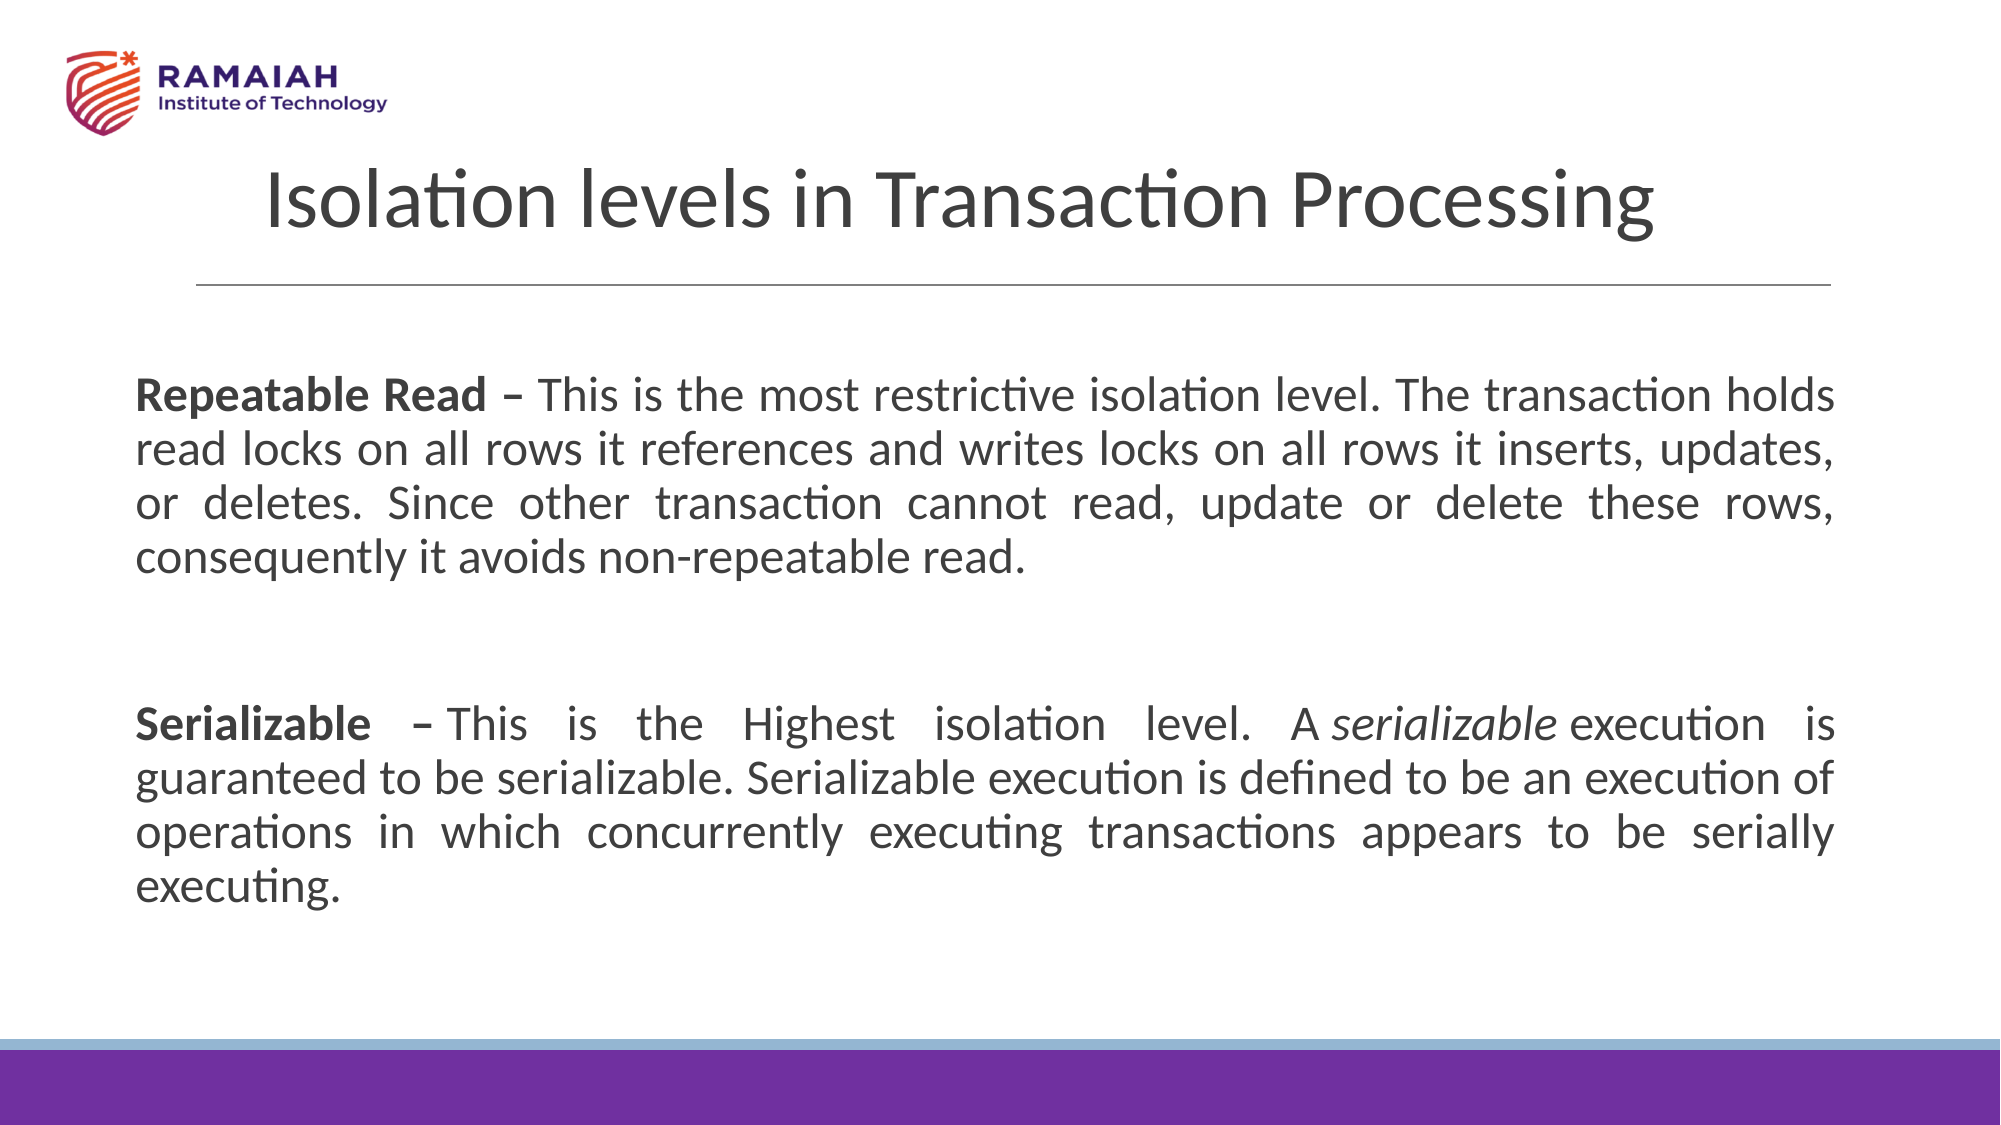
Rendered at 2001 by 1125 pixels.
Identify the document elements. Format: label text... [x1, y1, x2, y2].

title Isolation levels in Transaction Processing [249, 89, 1836, 253]
list Repeatable Read – This is the most restrictive isolation level. The transaction holds read locks on all rows it references and writes locks on all rows it inserts, updates, or deletes. Since other transaction cannot read, update or delete these rows, consequently it avoids non-repeatable read. Serializable – This is the Highest isolation level. A serializable execution is guaranteed to be serializable. Serializable execution is defined to be an execution of operations in which concurrently executing transactions appears to be serially executing. [120, 361, 1836, 936]
picture [28, 5, 429, 166]
